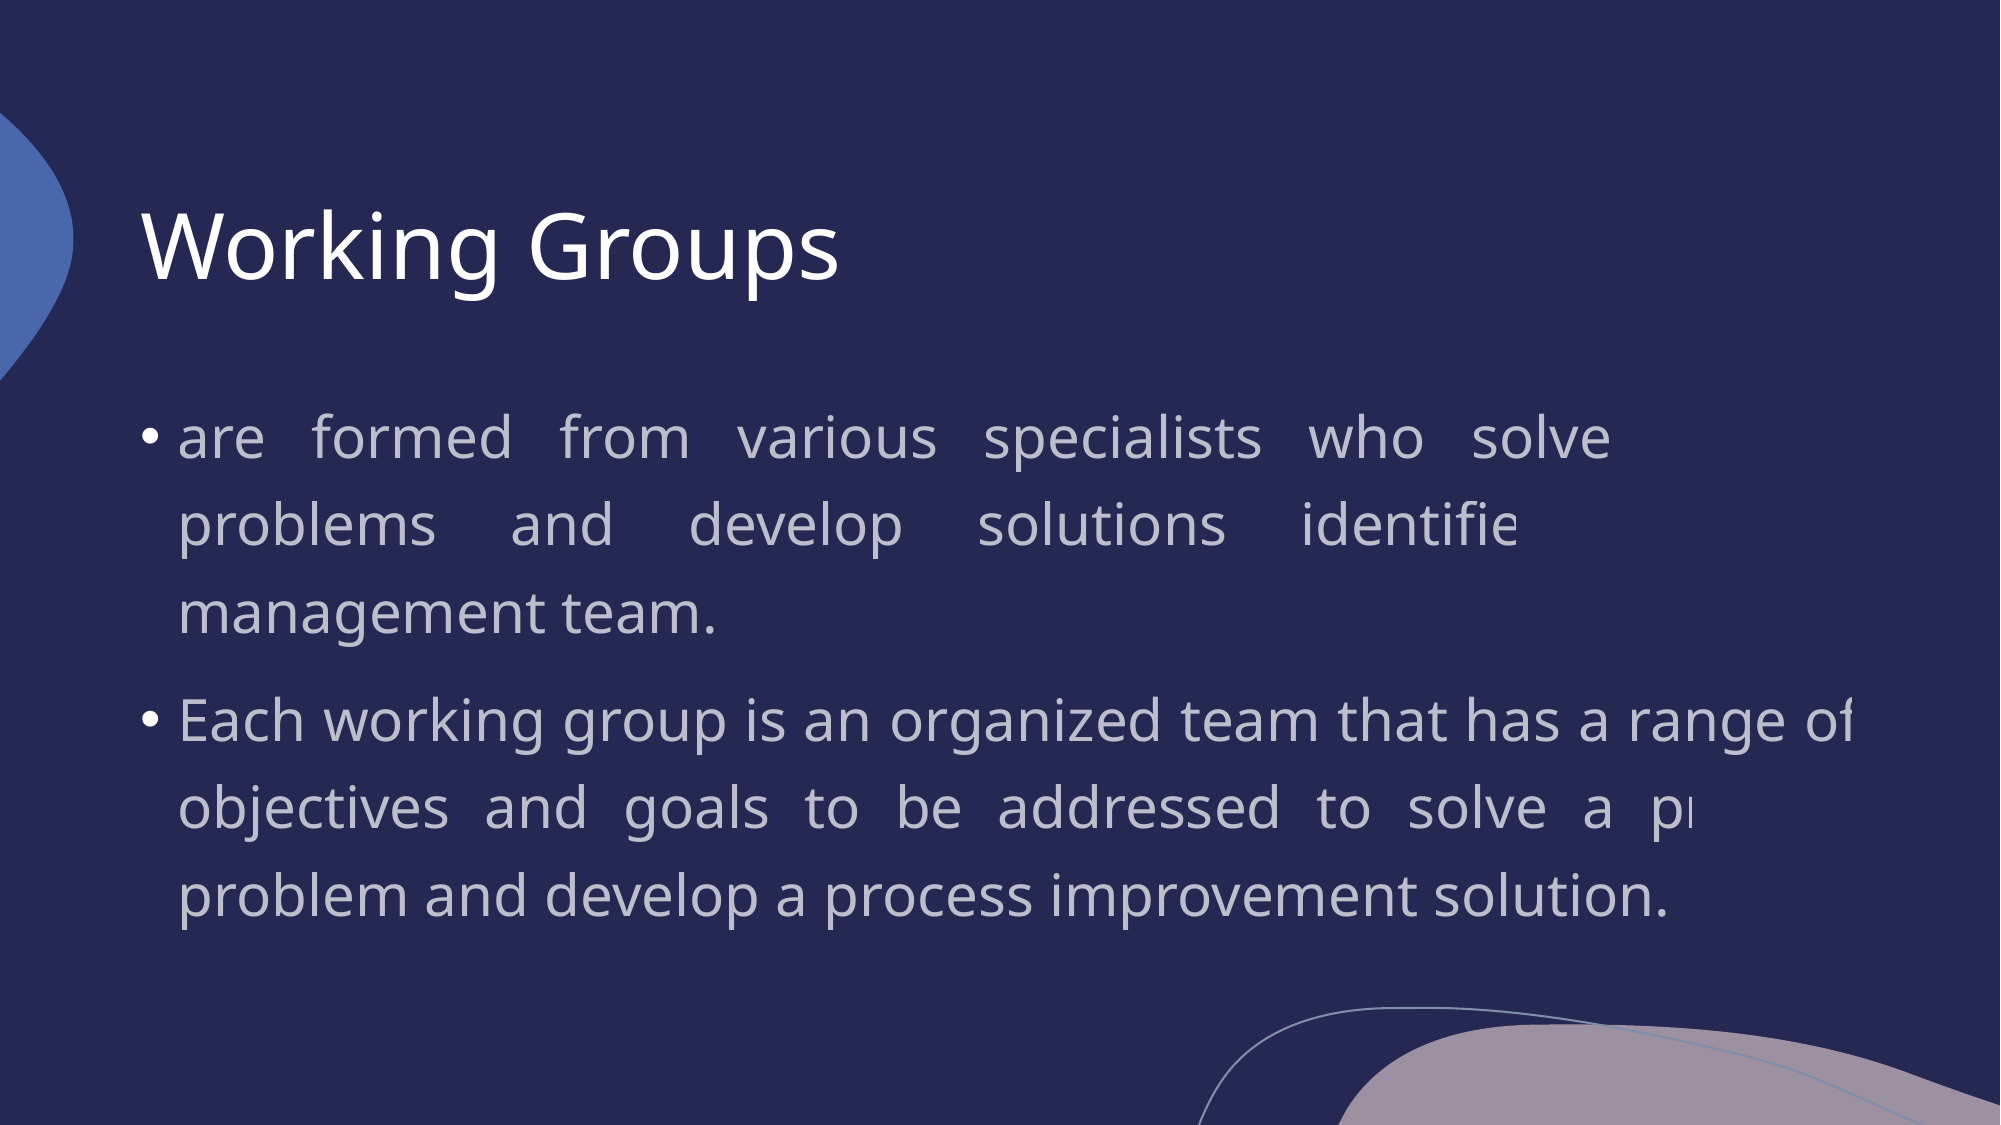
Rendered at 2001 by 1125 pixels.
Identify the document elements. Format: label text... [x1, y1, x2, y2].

title Working Groups [125, 125, 1875, 375]
list are formed from various specialists who solve specific problems and develop solutions identified by the management team. Each working group is an organized team that has a range of objectives and goals to be addressed to solve a process problem and develop a process improvement solution. [125, 375, 1875, 1002]
